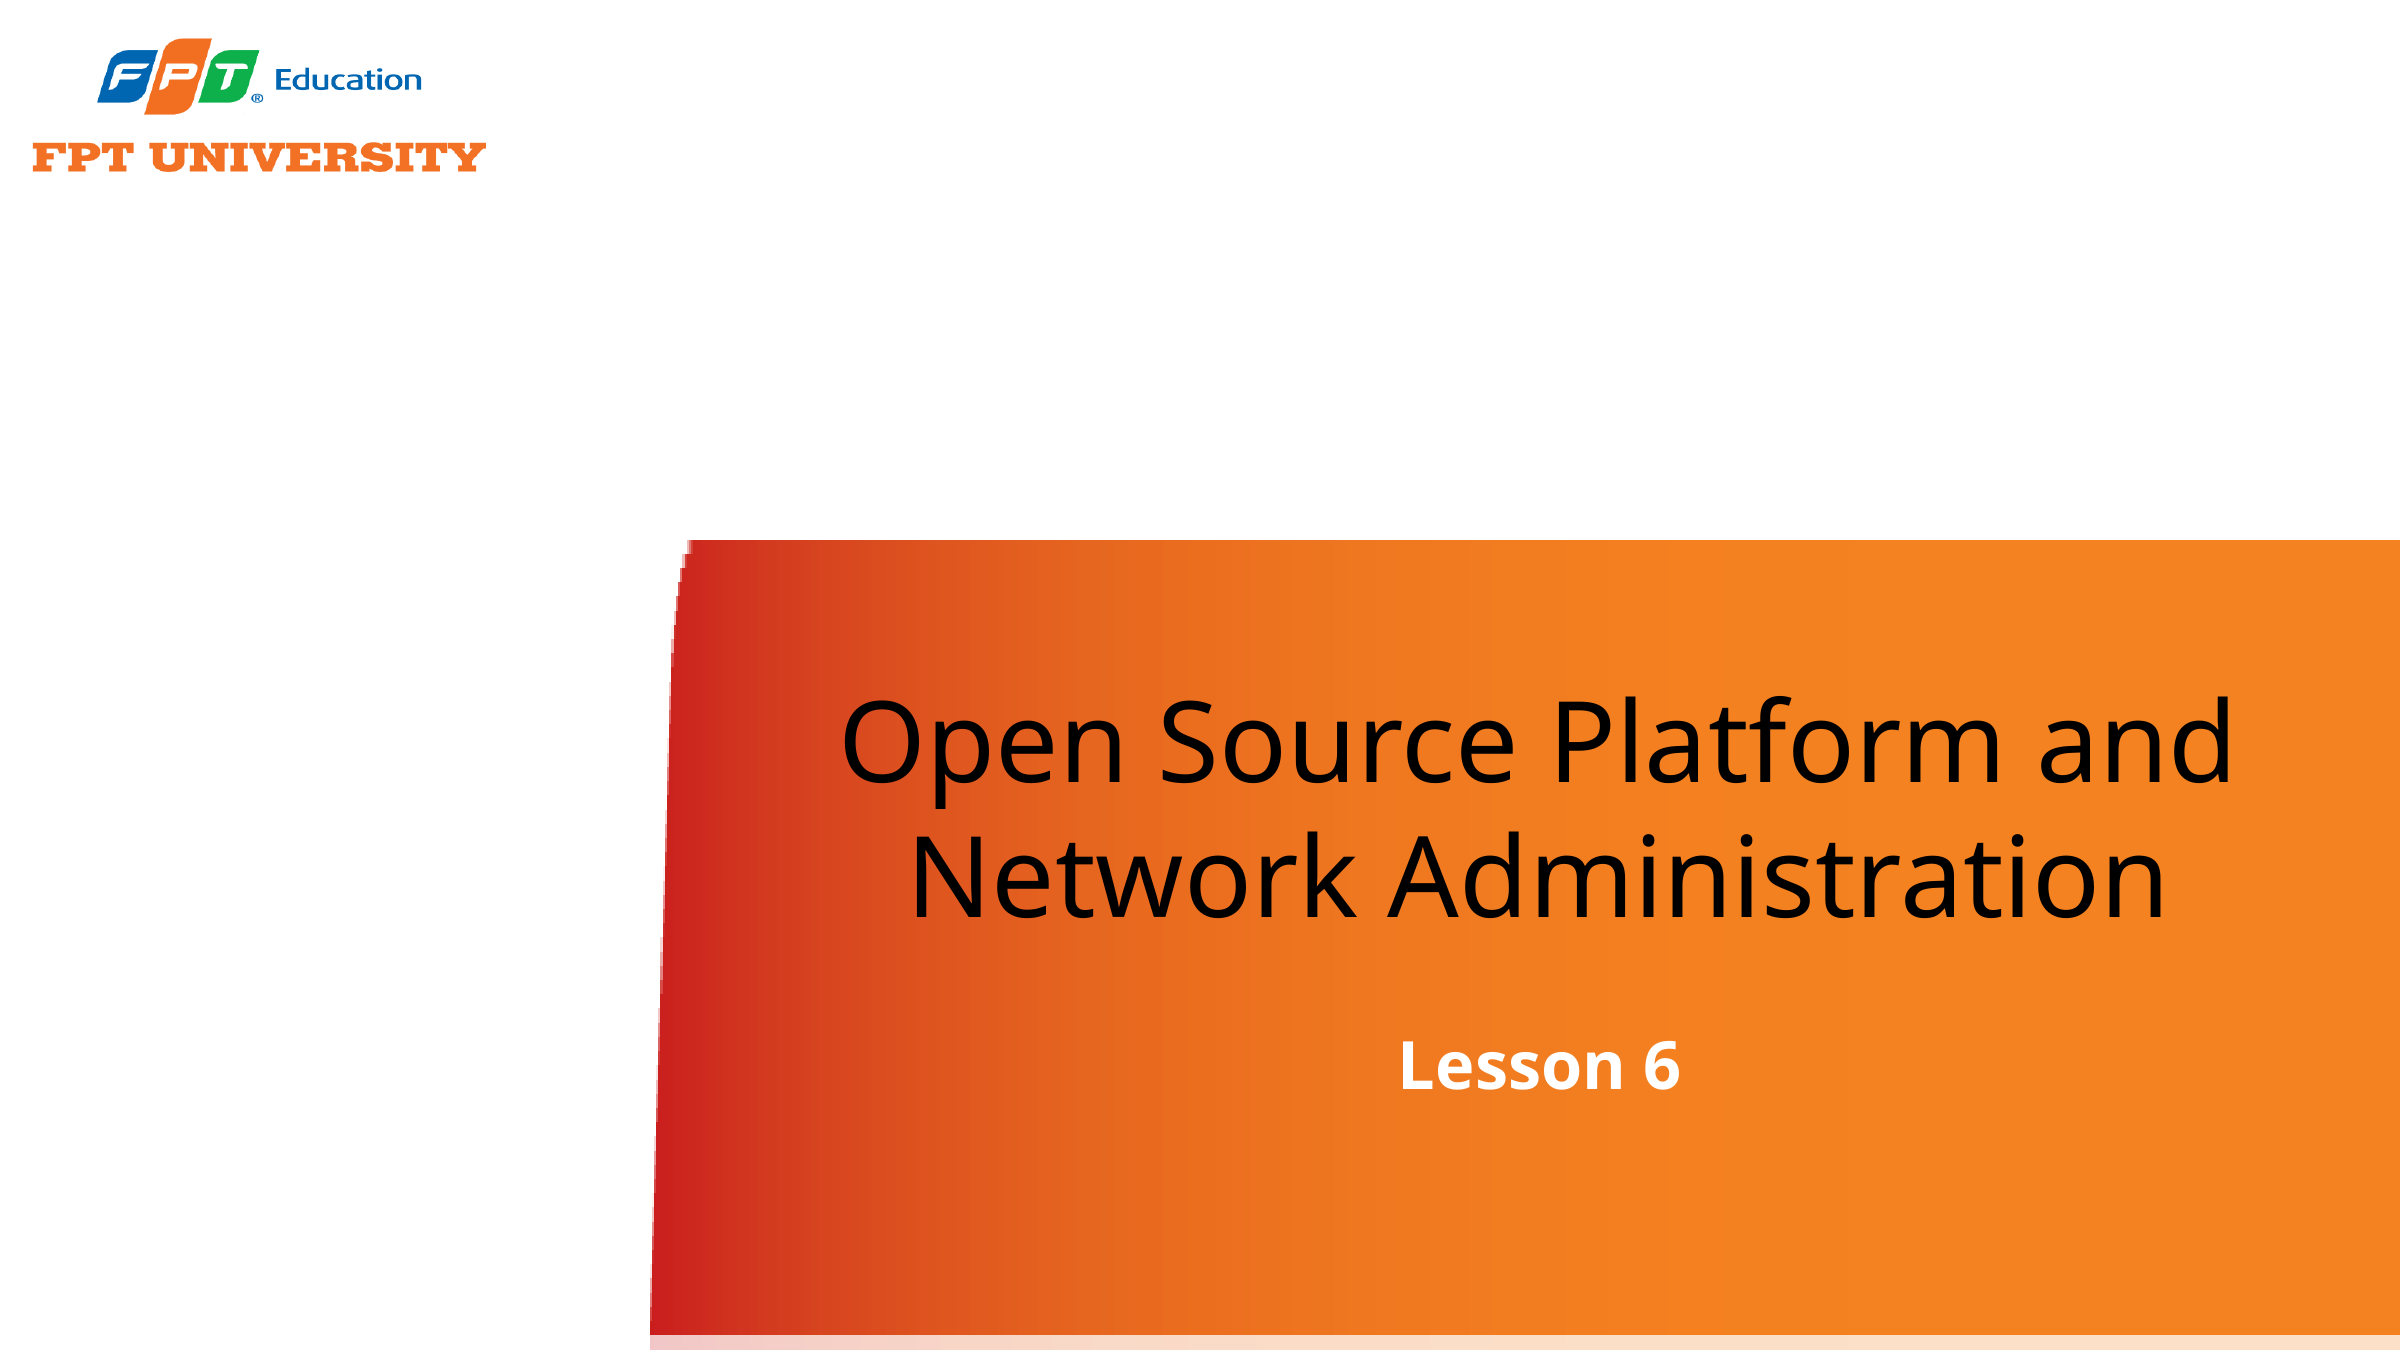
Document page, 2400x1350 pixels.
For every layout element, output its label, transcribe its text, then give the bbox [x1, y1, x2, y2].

list Lesson 6 [711, 1011, 2368, 1208]
picture [0, 0, 503, 208]
title Open Source Platform and Network Administration [711, 624, 2366, 986]
picture [650, 540, 2400, 1350]
